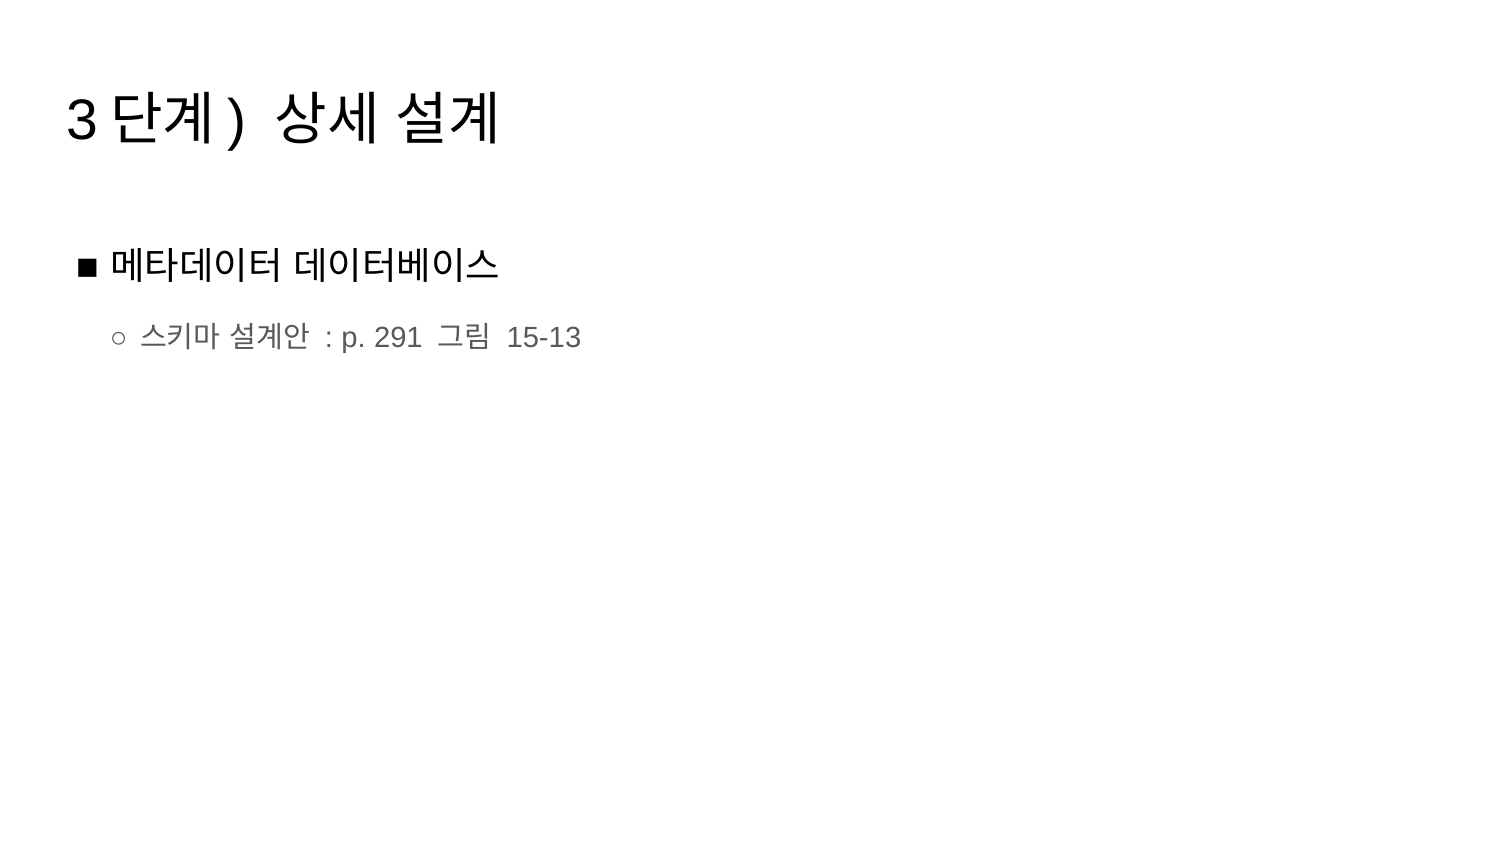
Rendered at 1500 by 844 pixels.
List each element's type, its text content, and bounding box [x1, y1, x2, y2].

list 메타데이터 데이터베이스 스키마 설계안 : p. 291 그림 15-13 [51, 189, 1449, 750]
title 3단계) 상세 설계 [51, 72, 1449, 167]
